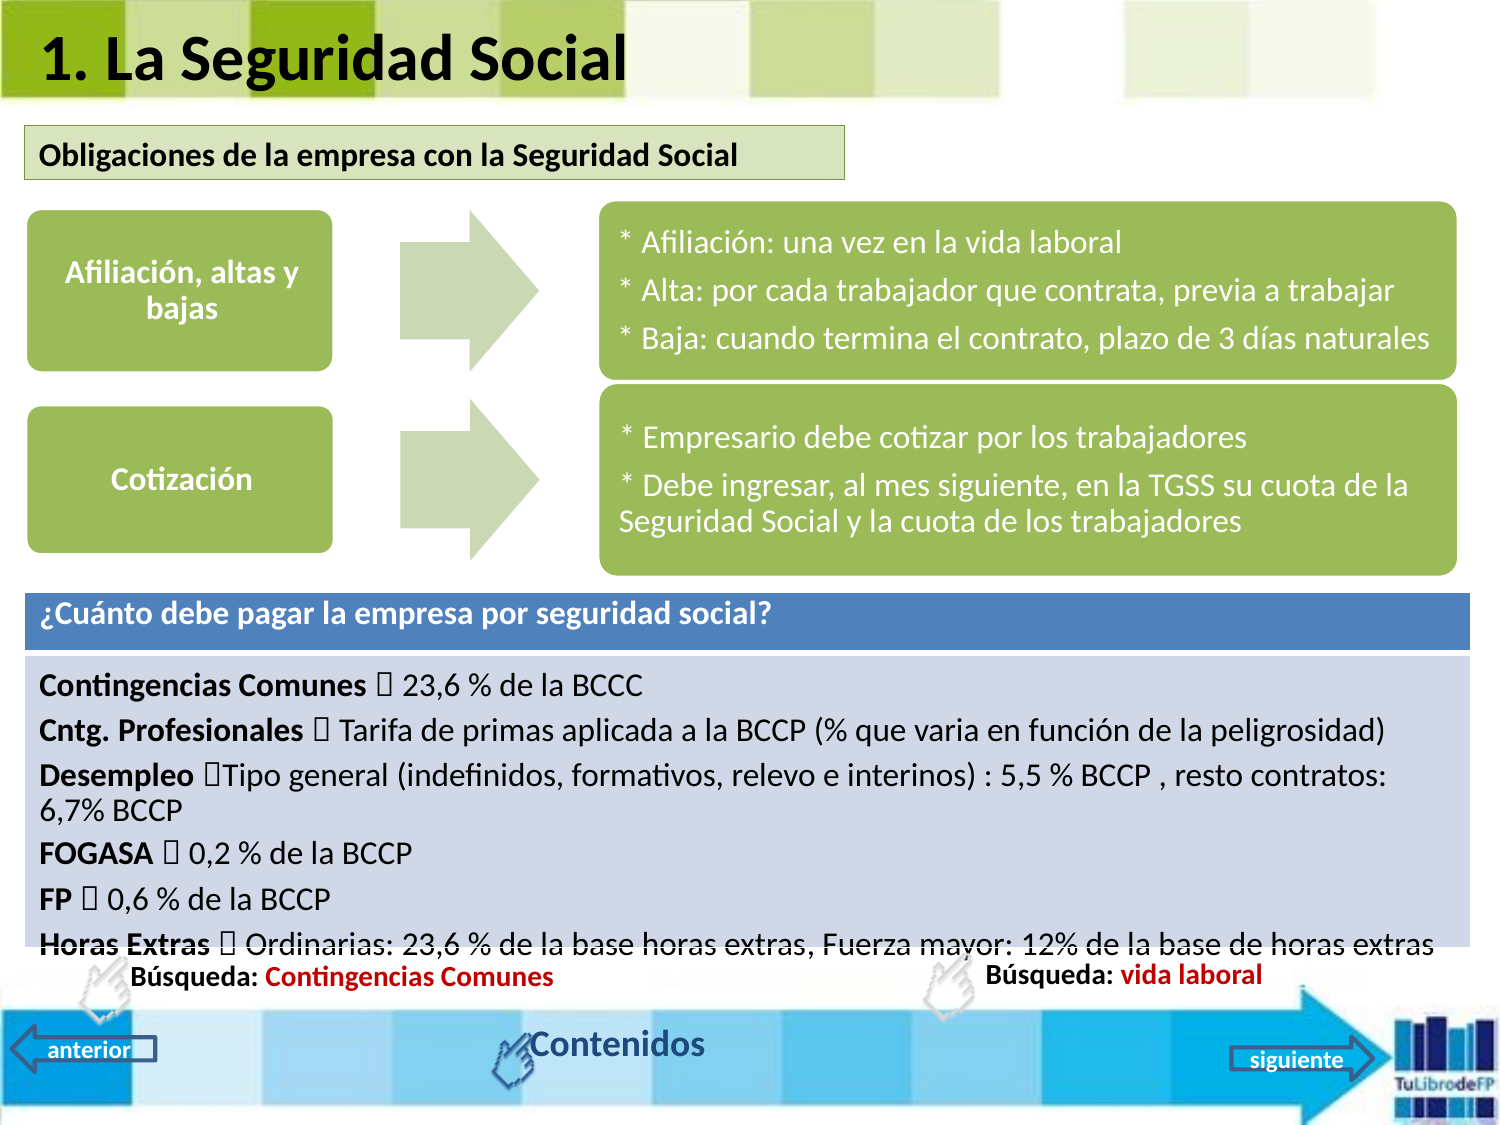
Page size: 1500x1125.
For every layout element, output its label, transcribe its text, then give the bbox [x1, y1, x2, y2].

text_box siguiente [1229, 1034, 1376, 1083]
text_box 1. La Seguridad Social [24, 6, 1375, 102]
table_cell Contingencias Comunes  23,6 % de la BCCC Cntg. Profesionales  Tarifa de primas aplicada a la BCCP (% que varia en función de la peligrosidad) Desempleo Tipo general (indefinidos, formativos, relevo e interinos) : 5,5 % BCCP , resto contratos: 6,7% BCCP FOGASA  0,2 % de la BCCP FP  0,6 % de la BCCP Horas Extras  Ordinarias: 23,6 % de la base horas extras, Fuerza mayor: 12% de la base de horas extras [25, 656, 1470, 947]
text_box Contenidos [514, 1011, 732, 1072]
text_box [24, 385, 1460, 575]
text_box anterior [9, 1023, 158, 1074]
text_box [23, 207, 1459, 374]
text_box Obligaciones de la empresa con la Seguridad Social [24, 125, 845, 180]
text_box Búsqueda: vida laboral [970, 947, 1278, 998]
picture [0, 0, 1500, 1125]
text_box Búsqueda: Contingencias Comunes [122, 949, 570, 1000]
table_header ¿Cuánto debe pagar la empresa por seguridad social? [25, 593, 1470, 650]
